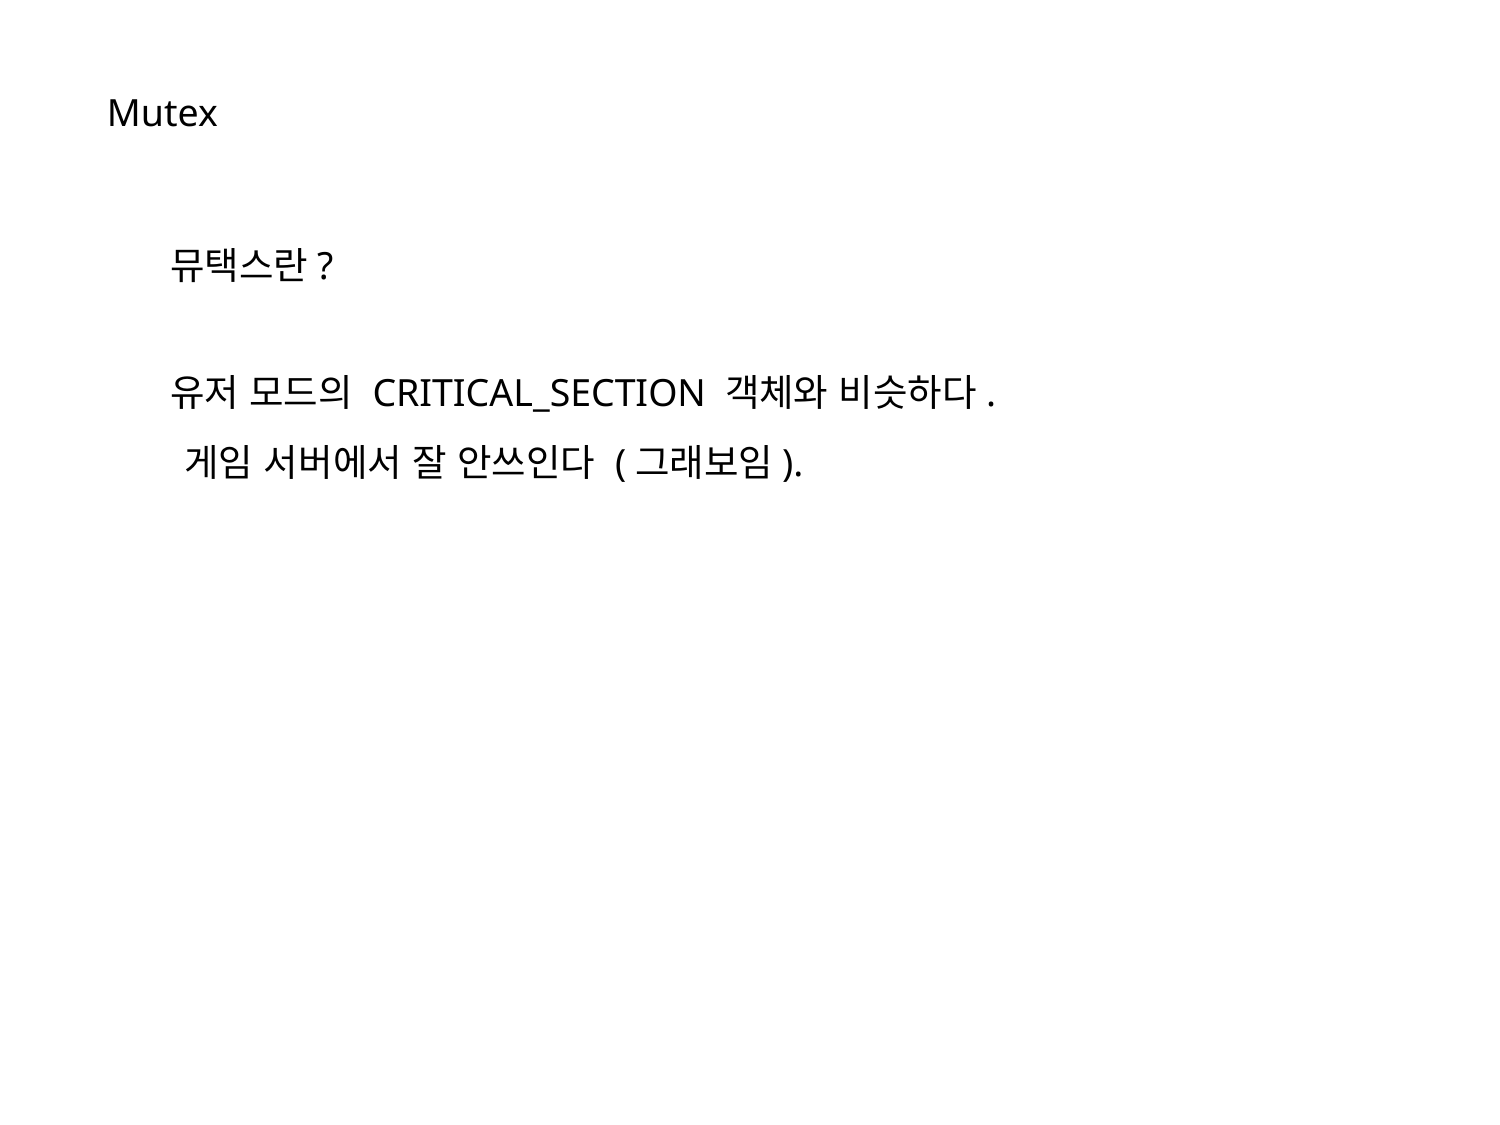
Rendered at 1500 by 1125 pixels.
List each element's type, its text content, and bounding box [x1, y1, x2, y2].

text_box 뮤택스란? [155, 234, 349, 295]
text_box 유저 모드의 CRITICAL_SECTION 객체와 비슷하다. [155, 361, 1011, 421]
text_box Mutex [92, 81, 233, 142]
text_box 게임 서버에서 잘 안쓰인다 (그래보임). [169, 431, 819, 492]
